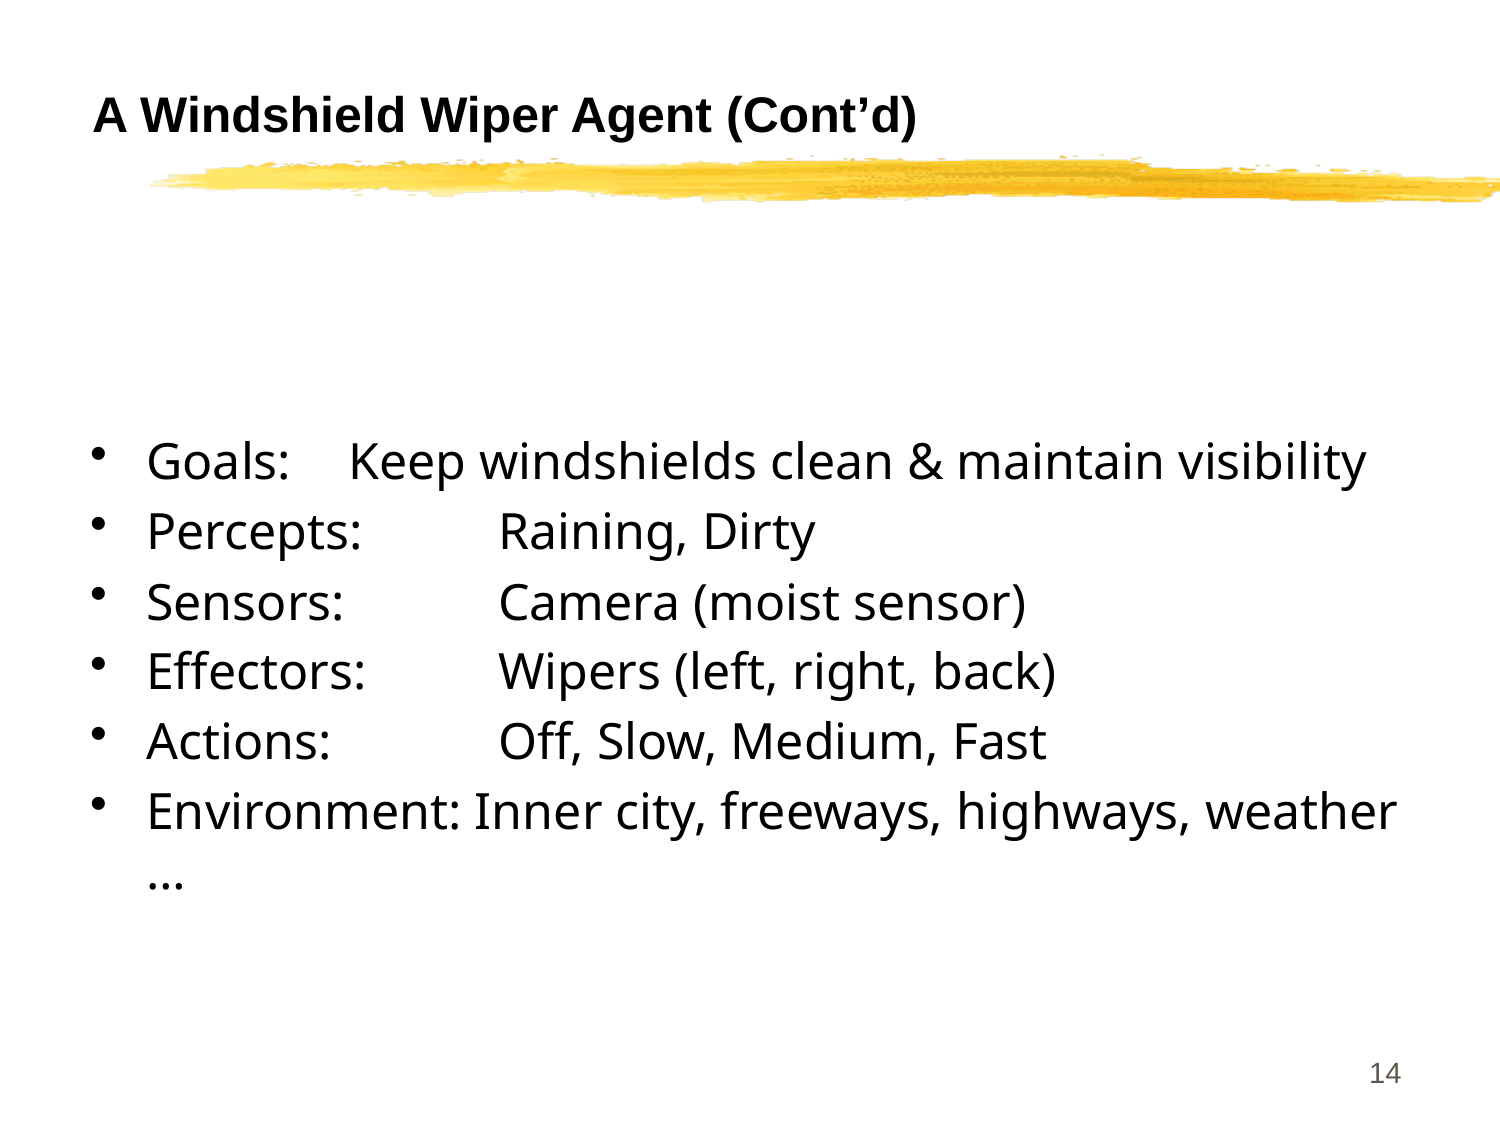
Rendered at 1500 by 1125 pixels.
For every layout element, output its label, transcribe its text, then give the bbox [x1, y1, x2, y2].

slide_number 14 [1103, 1021, 1417, 1098]
list Goals: Keep windshields clean & maintain visibility Percepts: Raining, Dirty Sensors: Camera (moist sensor) Effectors: Wipers (left, right, back) Actions: Off, Slow, Medium, Fast Environment: Inner city, freeways, highways, weather … [74, 212, 1463, 994]
picture [150, 149, 1500, 213]
title A Windshield Wiper Agent (Cont’d) [76, 37, 1415, 151]
